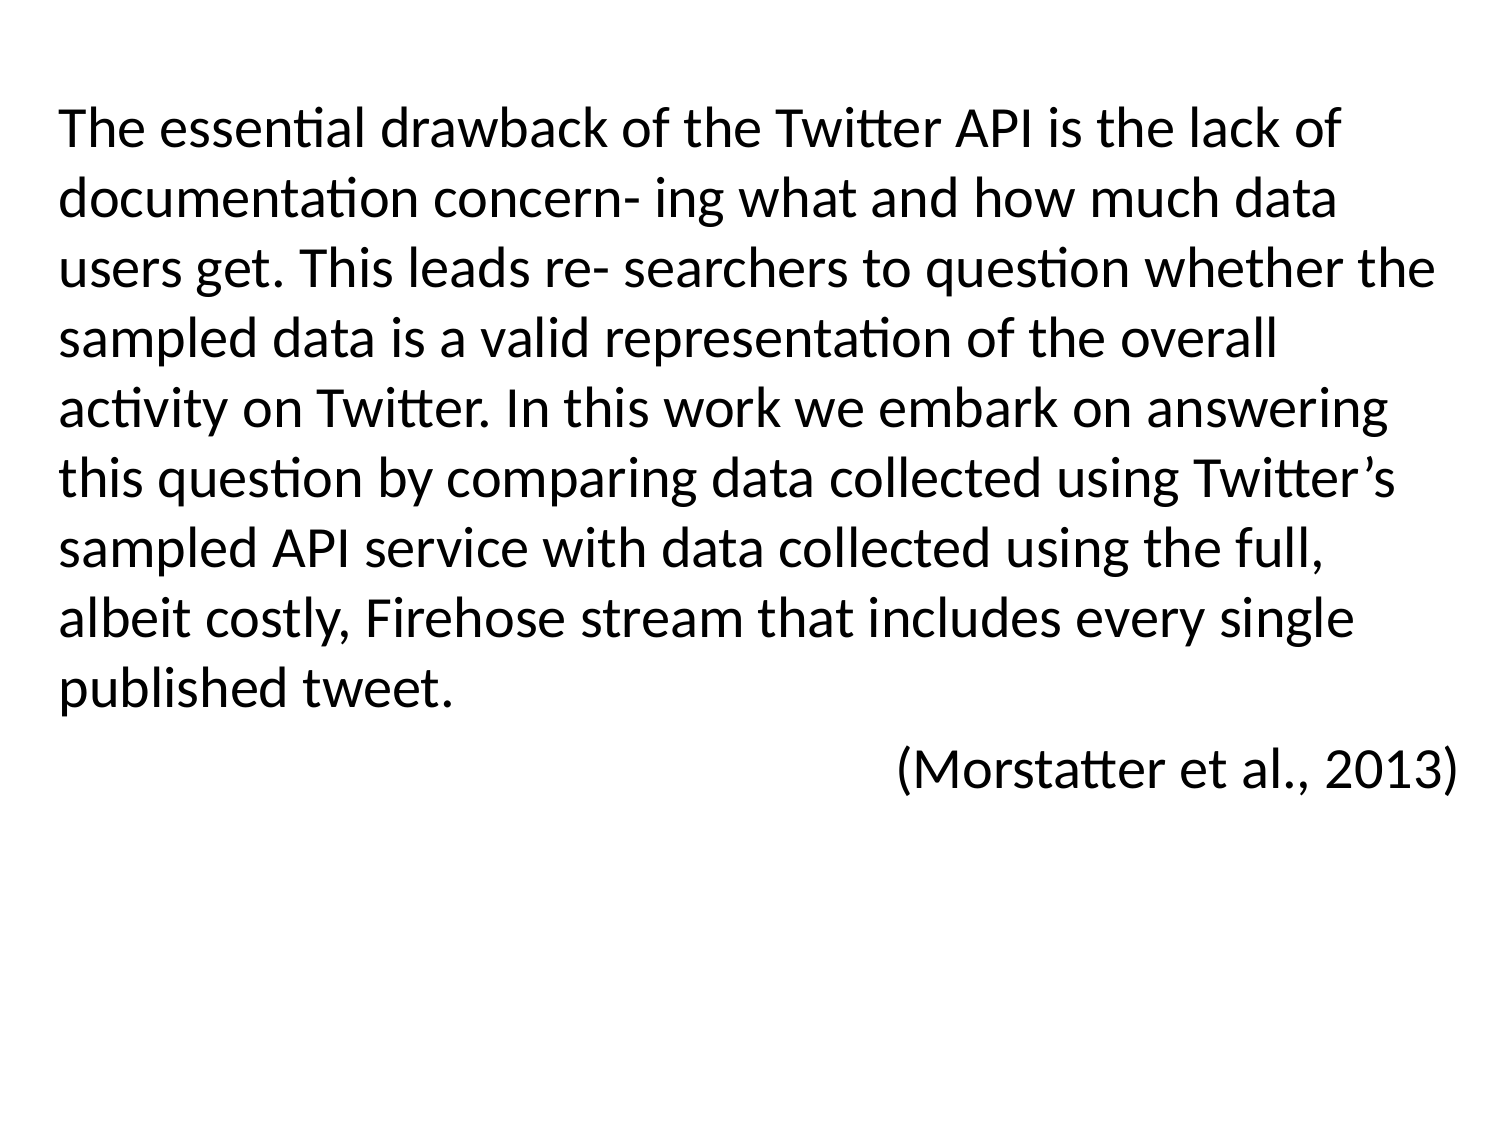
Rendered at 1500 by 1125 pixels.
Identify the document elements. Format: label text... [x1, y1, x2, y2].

text_box The essential drawback of the Twitter API is the lack of documentation concern- ing what and how much data users get. This leads re- searchers to question whether the sampled data is a valid representation of the overall activity on Twitter. In this work we embark on answering this question by comparing data collected using Twitter’s sampled API service with data collected using the full, albeit costly, Firehose stream that includes every single published tweet. (Morstatter et al., 2013) [44, 81, 1476, 1048]
